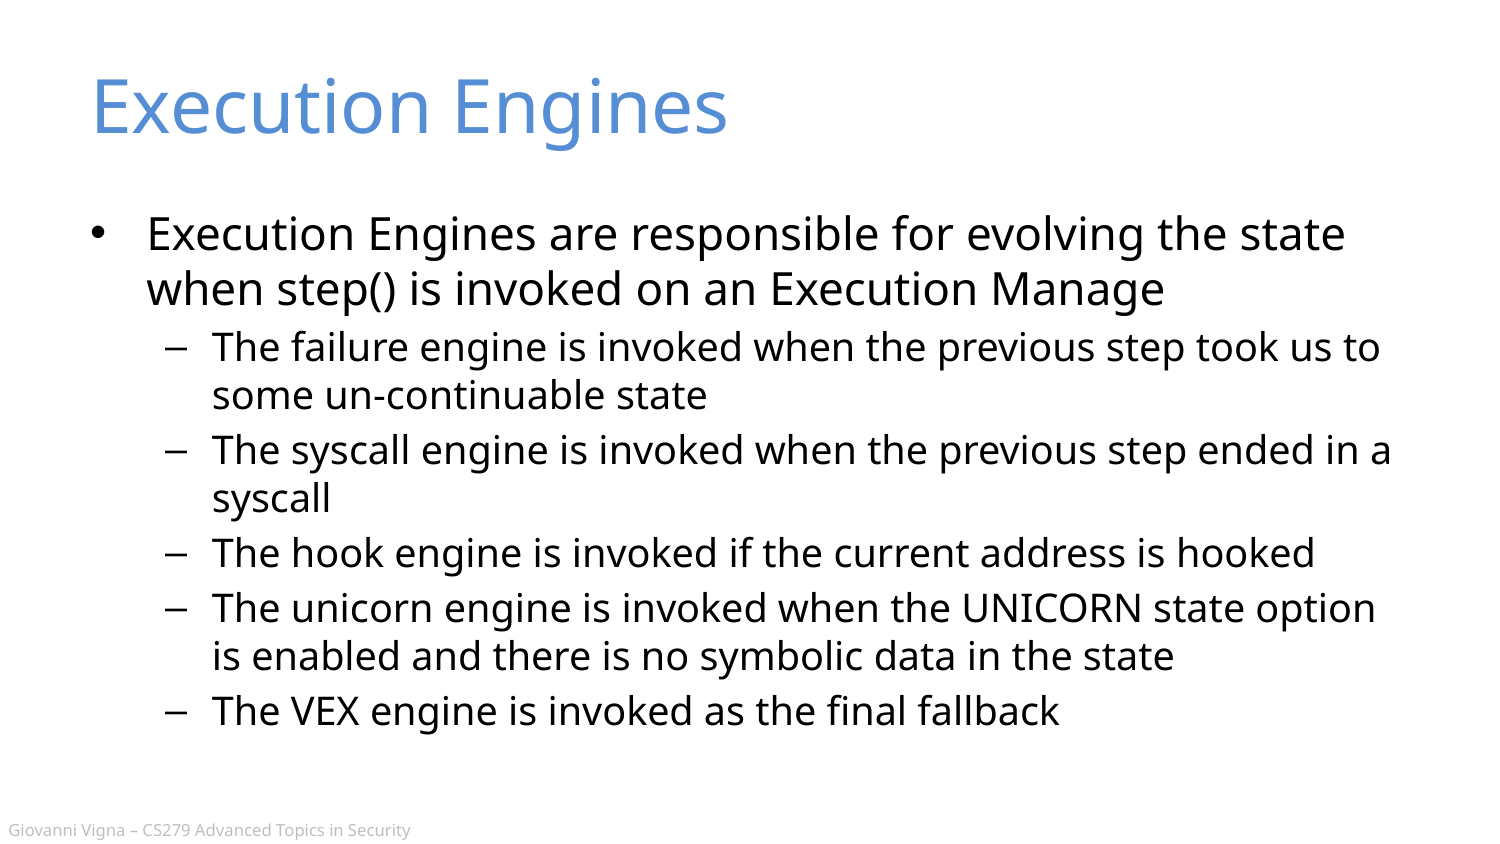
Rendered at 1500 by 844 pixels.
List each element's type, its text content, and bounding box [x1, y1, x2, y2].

title Execution Engines [75, 33, 1425, 175]
list Execution Engines are responsible for evolving the state when step() is invoked on an Execution Manage The failure engine is invoked when the previous step took us to some un-continuable state The syscall engine is invoked when the previous step ended in a syscall The hook engine is invoked if the current address is hooked The unicorn engine is invoked when the UNICORN state option is enabled and there is no symbolic data in the state The VEX engine is invoked as the final fallback [75, 196, 1425, 813]
